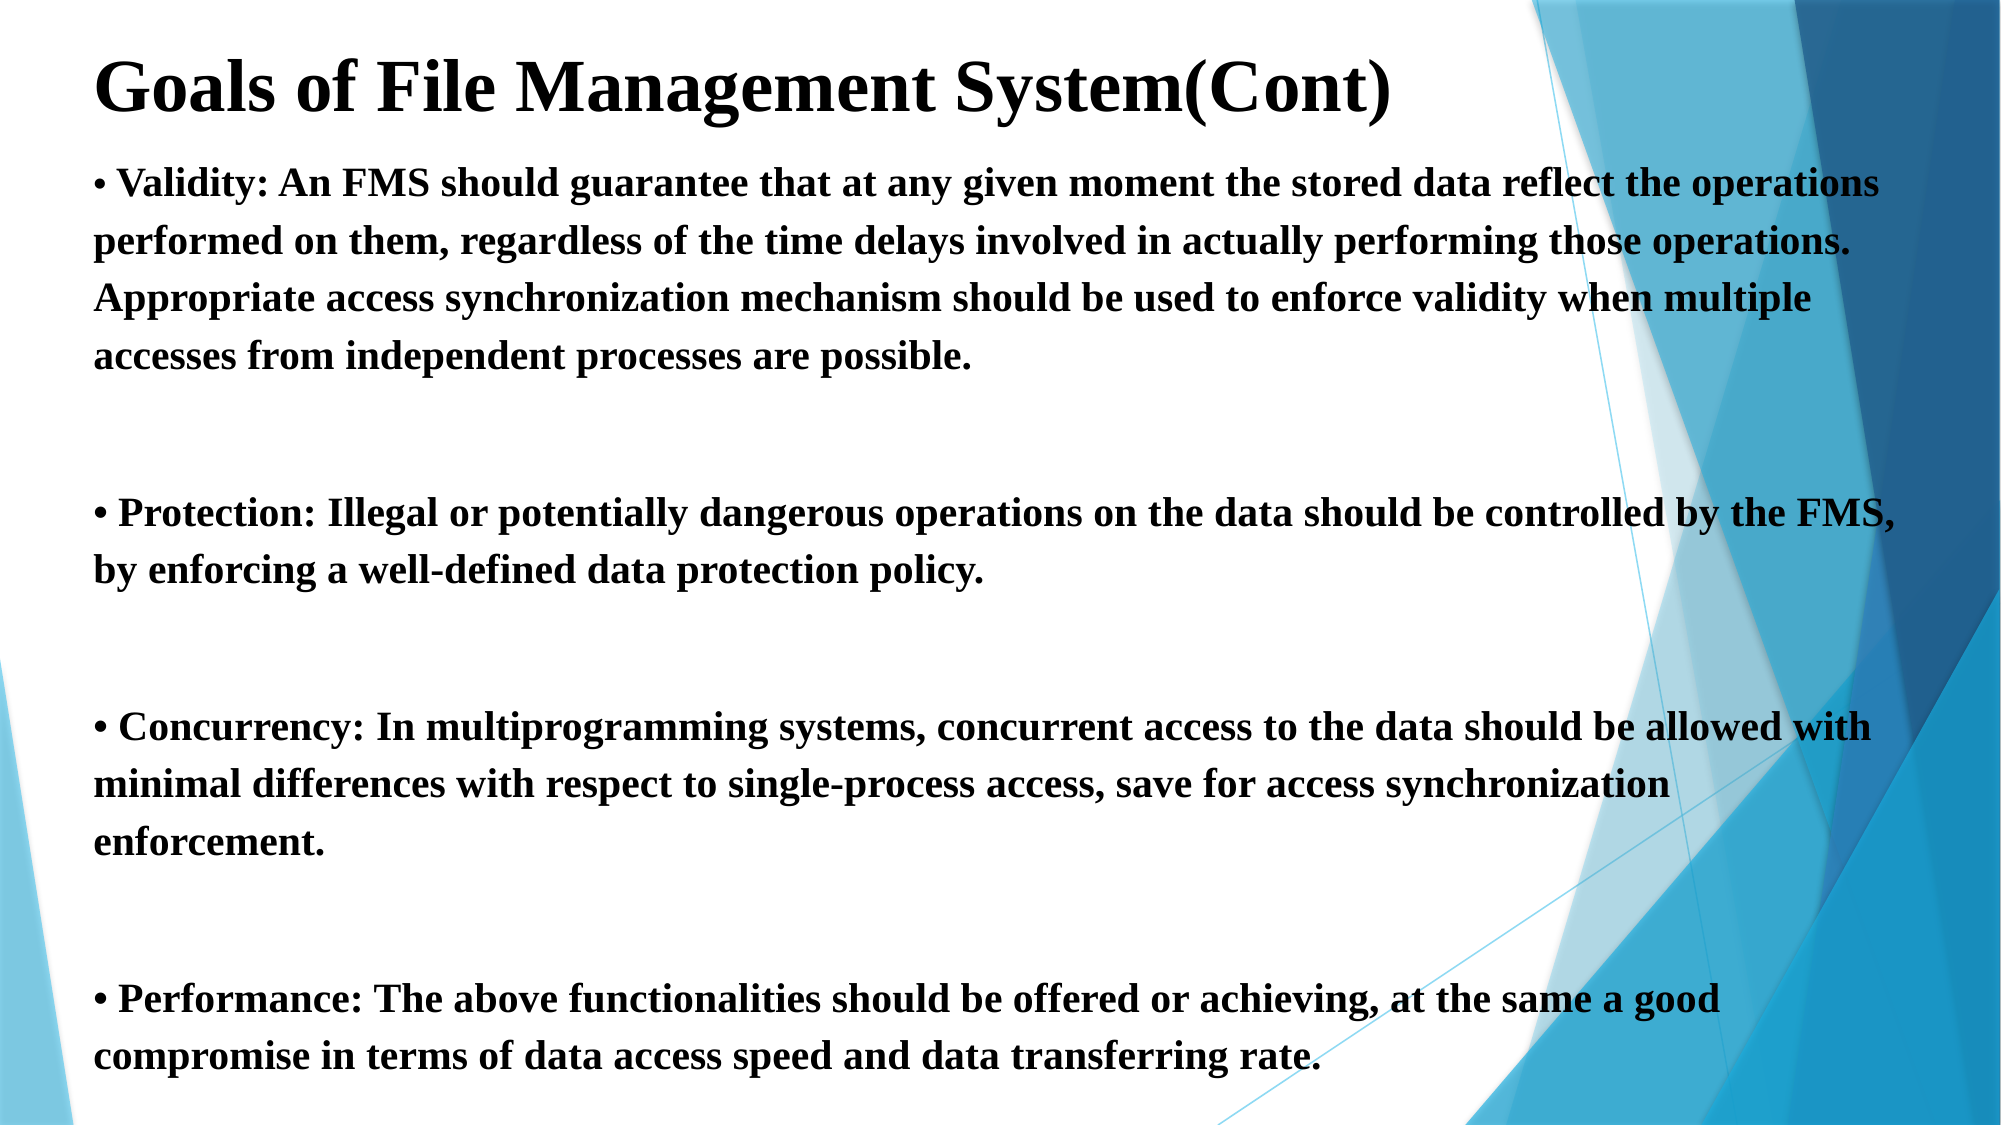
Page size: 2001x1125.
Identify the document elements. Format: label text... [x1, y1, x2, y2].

text_box Goals of File Management System(Cont) • Validity: An FMS should guarantee that at any given moment the stored data reflect the operations performed on them, regardless of the time delays involved in actually performing those operations. Appropriate access synchronization mechanism should be used to enforce validity when multiple accesses from independent processes are possible. • Protection: Illegal or potentially dangerous operations on the data should be controlled by the FMS, by enforcing a well-defined data protection policy. • Concurrency: In multiprogramming systems, concurrent access to the data should be allowed with minimal differences with respect to single-process access, save for access synchronization enforcement. • Performance: The above functionalities should be offered or achieving, at the same a good compromise in terms of data access speed and data transferring rate. [78, 15, 1925, 1086]
